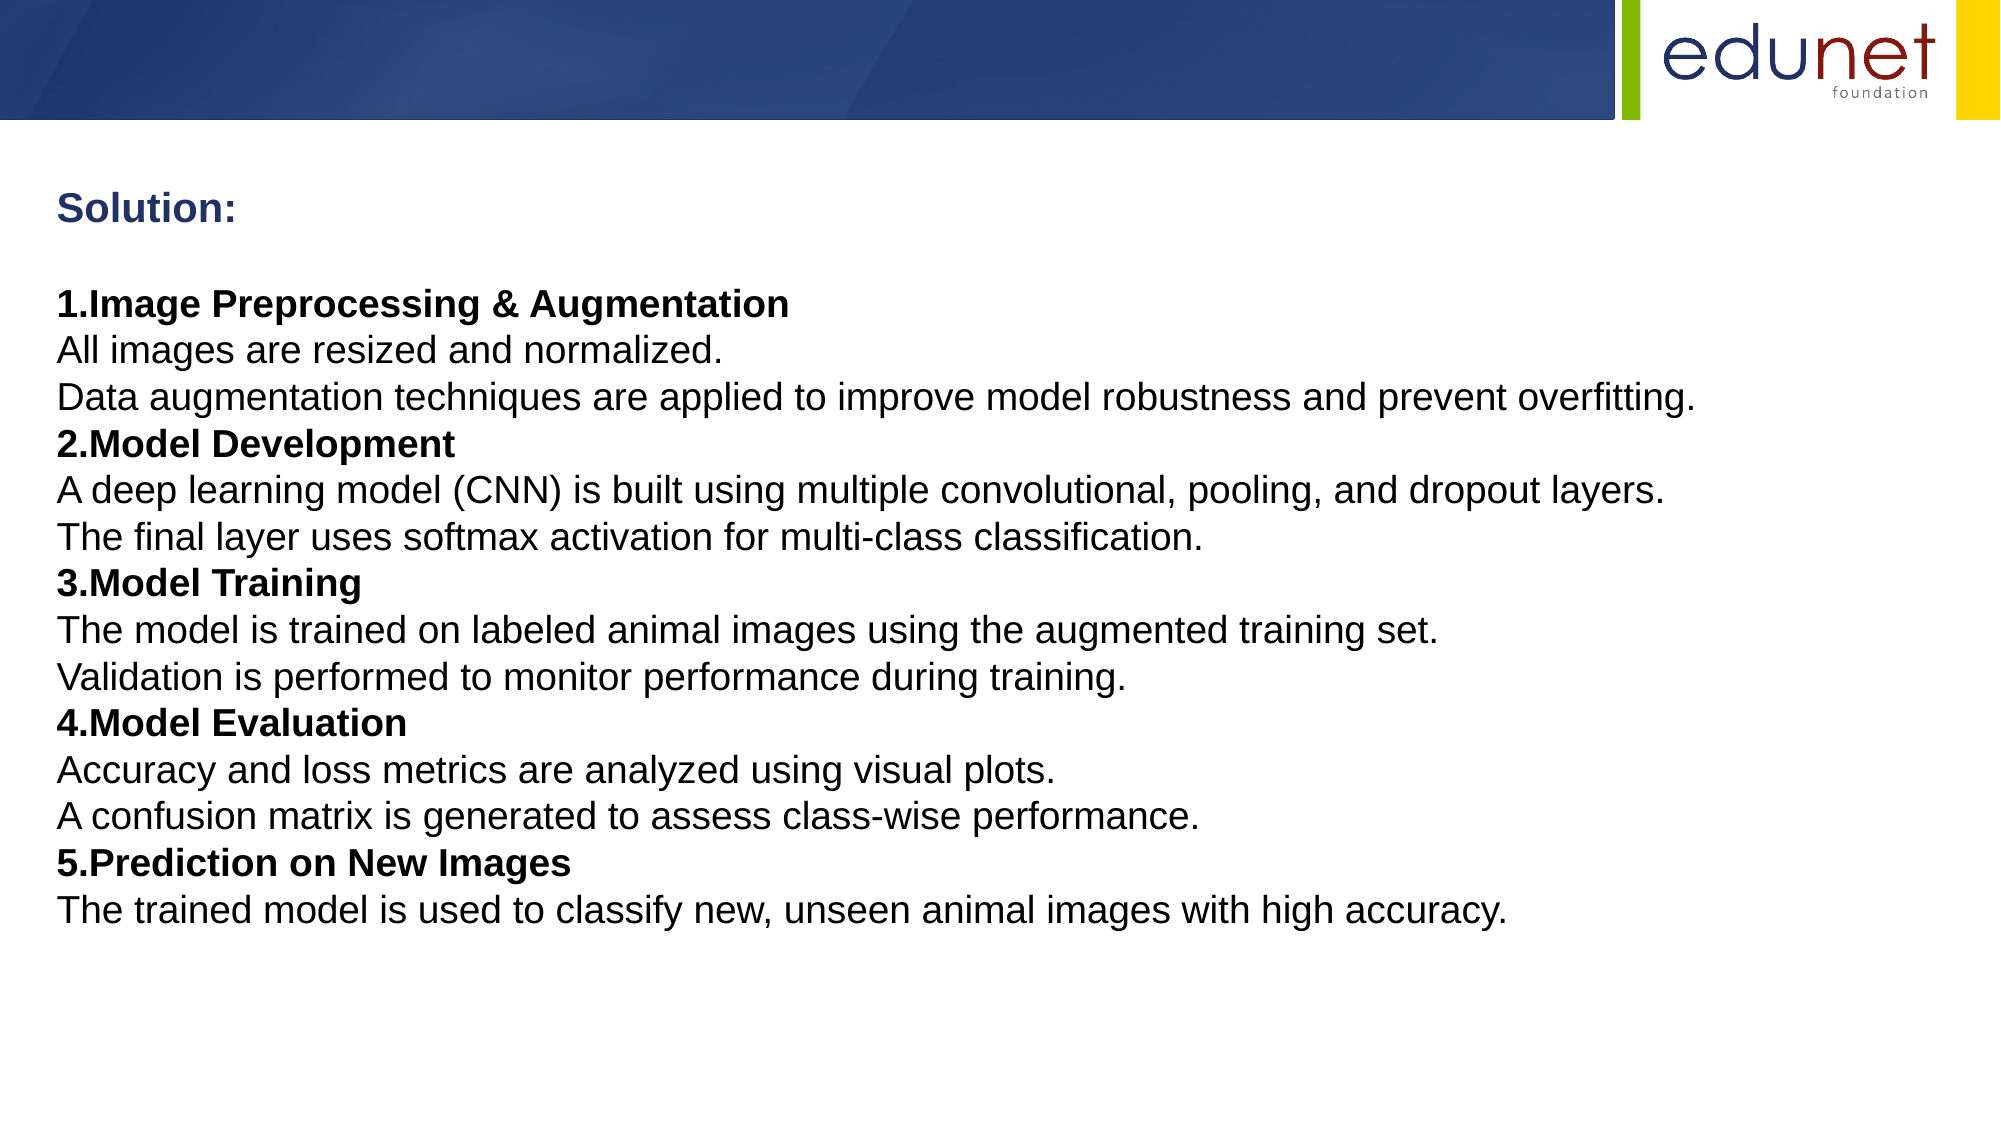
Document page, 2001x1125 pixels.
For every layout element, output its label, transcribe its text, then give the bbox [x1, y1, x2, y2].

text_box 1.Image Preprocessing & Augmentation All images are resized and normalized. Data augmentation techniques are applied to improve model robustness and prevent overfitting. 2.Model Development A deep learning model (CNN) is built using multiple convolutional, pooling, and dropout layers. The final layer uses softmax activation for multi-class classification. 3.Model Training The model is trained on labeled animal images using the augmented training set. Validation is performed to monitor performance during training. 4.Model Evaluation Accuracy and loss metrics are analyzed using visual plots. A confusion matrix is generated to assess class-wise performance. 5.Prediction on New Images The trained model is used to classify new, unseen animal images with high accuracy. [41, 271, 1858, 985]
picture [1652, 12, 1948, 108]
text_box Solution: [41, 172, 1043, 238]
